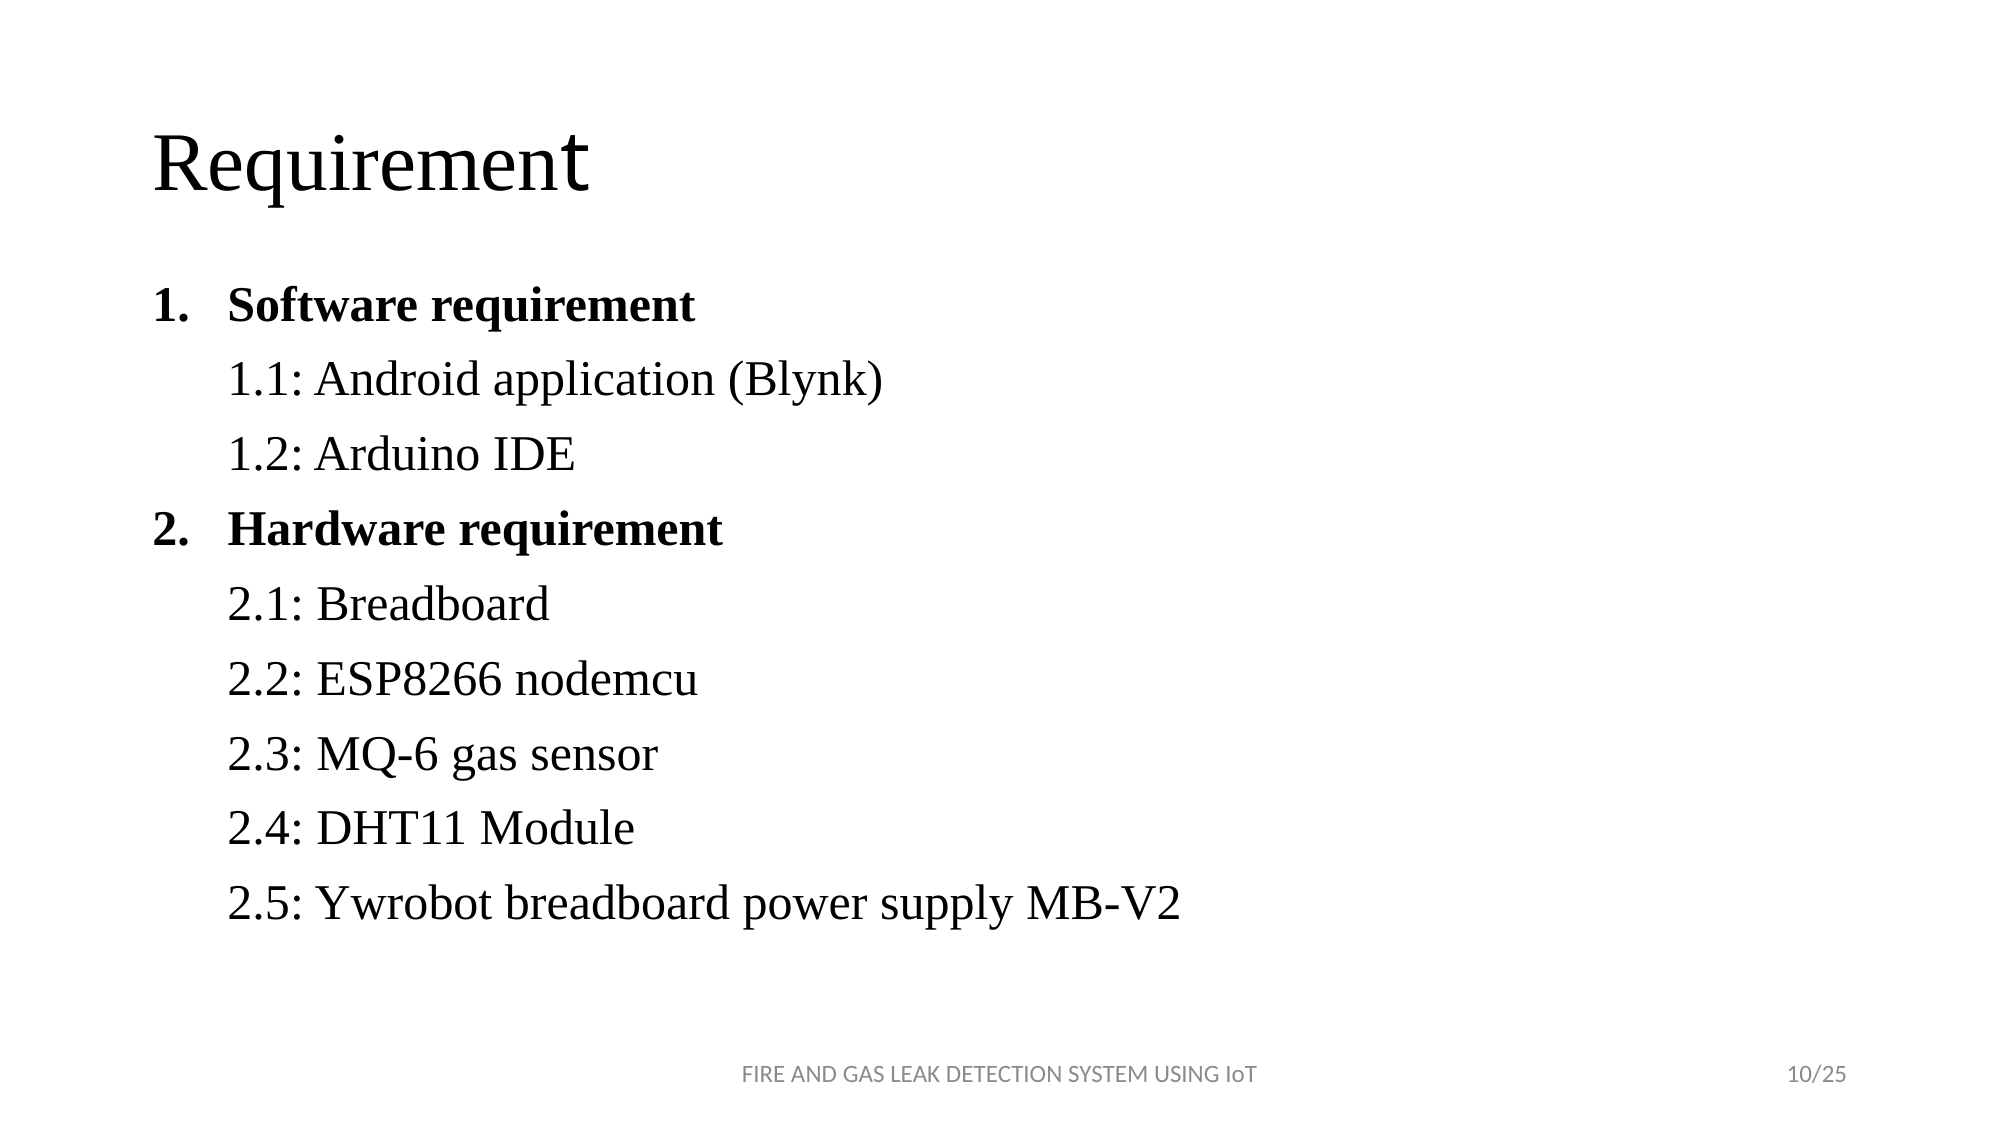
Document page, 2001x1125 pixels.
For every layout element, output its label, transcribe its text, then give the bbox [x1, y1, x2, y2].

title Requirement [137, 86, 1863, 241]
footer FIRE AND GAS LEAK DETECTION SYSTEM USING IoT [662, 1042, 1338, 1103]
slide_number 10/25 [1412, 1042, 1863, 1103]
list Software requirement 1.1: Android application (Blynk) 1.2: Arduino IDE 2. Hardware requirement 2.1: Breadboard 2.2: ESP8266 nodemcu 2.3: MQ-6 gas sensor 2.4: DHT11 Module 2.5: Ywrobot breadboard power supply MB-V2 [137, 270, 1863, 1014]
